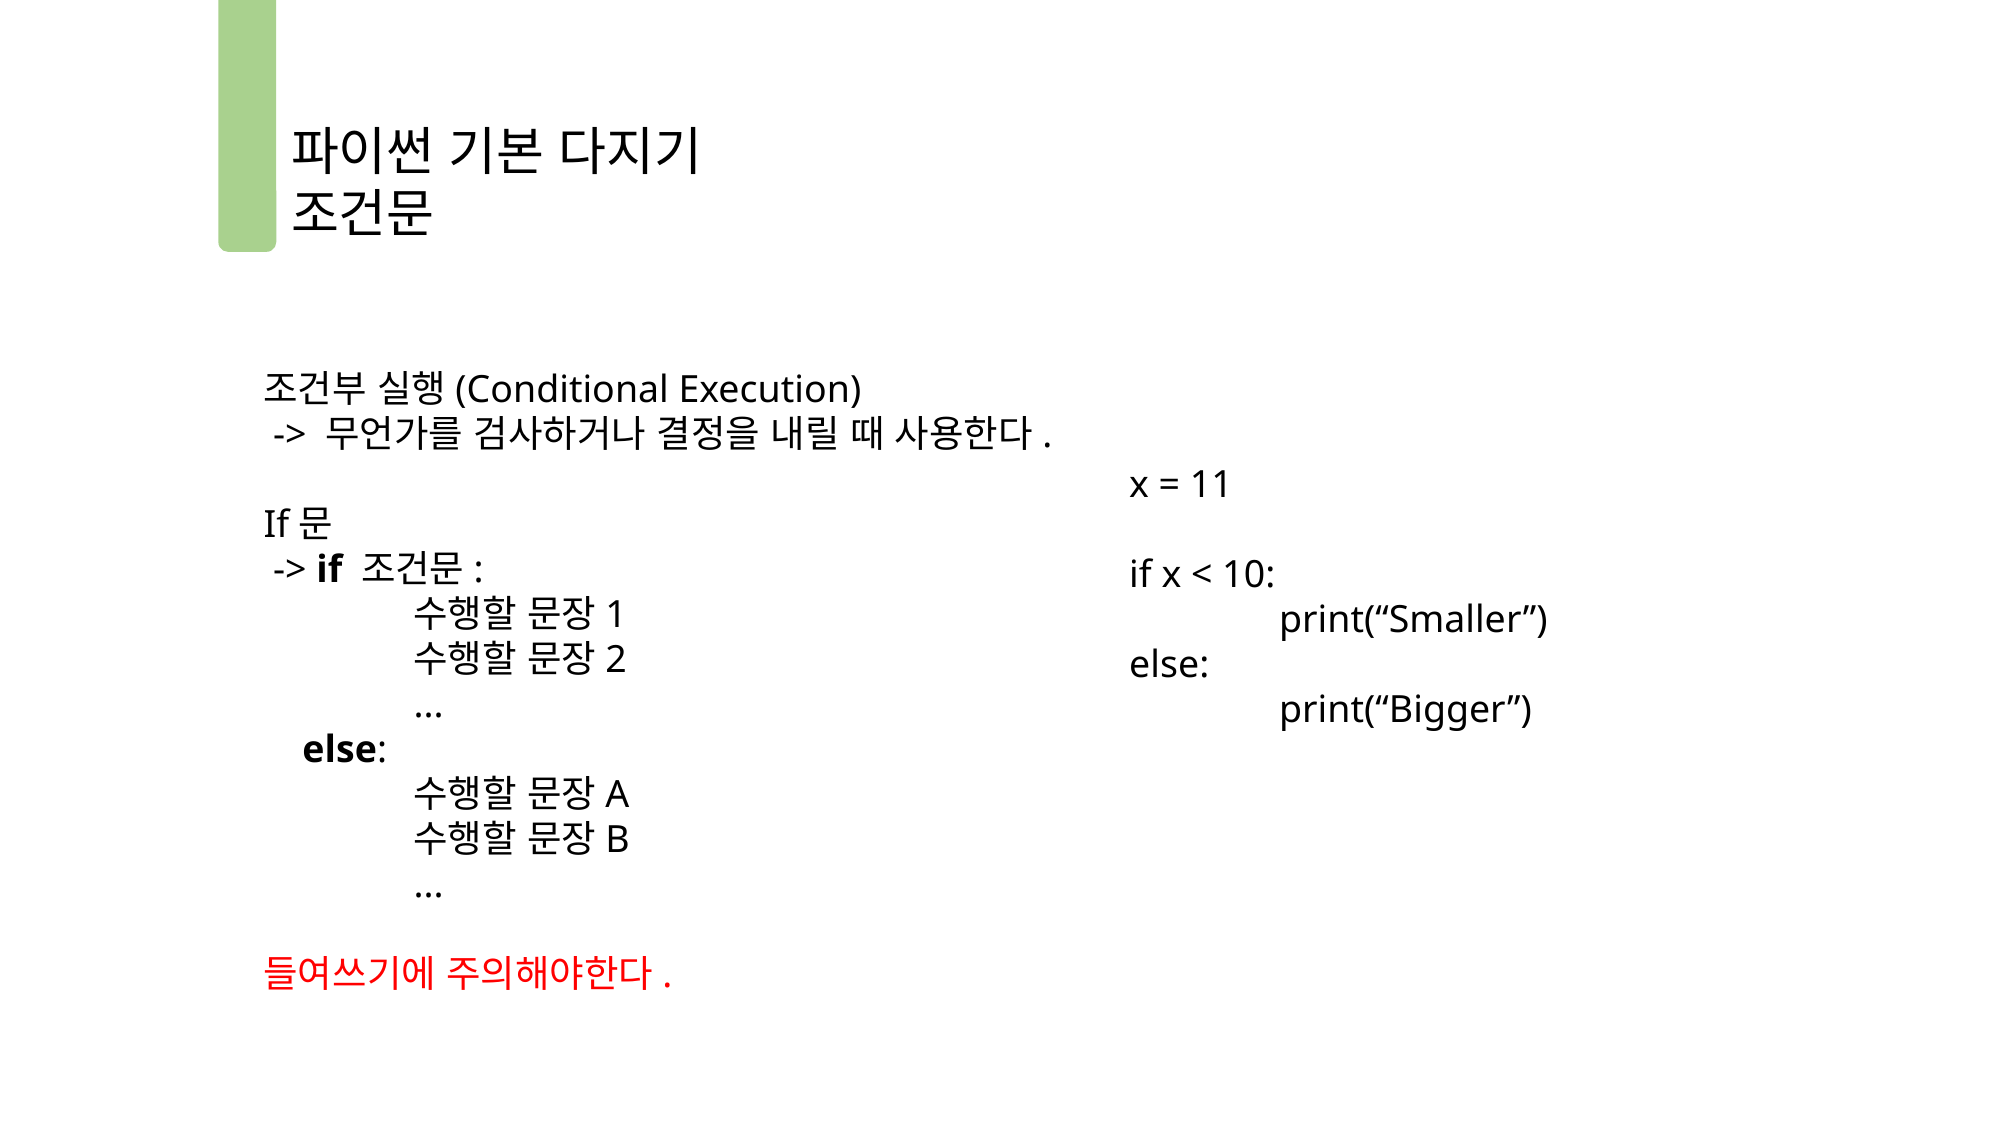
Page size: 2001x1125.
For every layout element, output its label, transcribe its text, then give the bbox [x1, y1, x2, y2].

text_box 파이썬 기본 다지기 조건문 [276, 110, 1000, 251]
text_box [217, 0, 278, 253]
text_box 조건부 실행(Conditional Execution) -> 무언가를 검사하거나 결정을 내릴 때 사용한다. If문 -> if 조건문: 수행할 문장1 수행할 문장2 ... else: 수행할 문장A 수행할 문장B ... 들여쓰기에 주의해야한다. [248, 357, 1752, 1003]
text_box x = 11 if x < 10: print(“Smaller”) else: print(“Bigger”) [1114, 452, 1752, 738]
